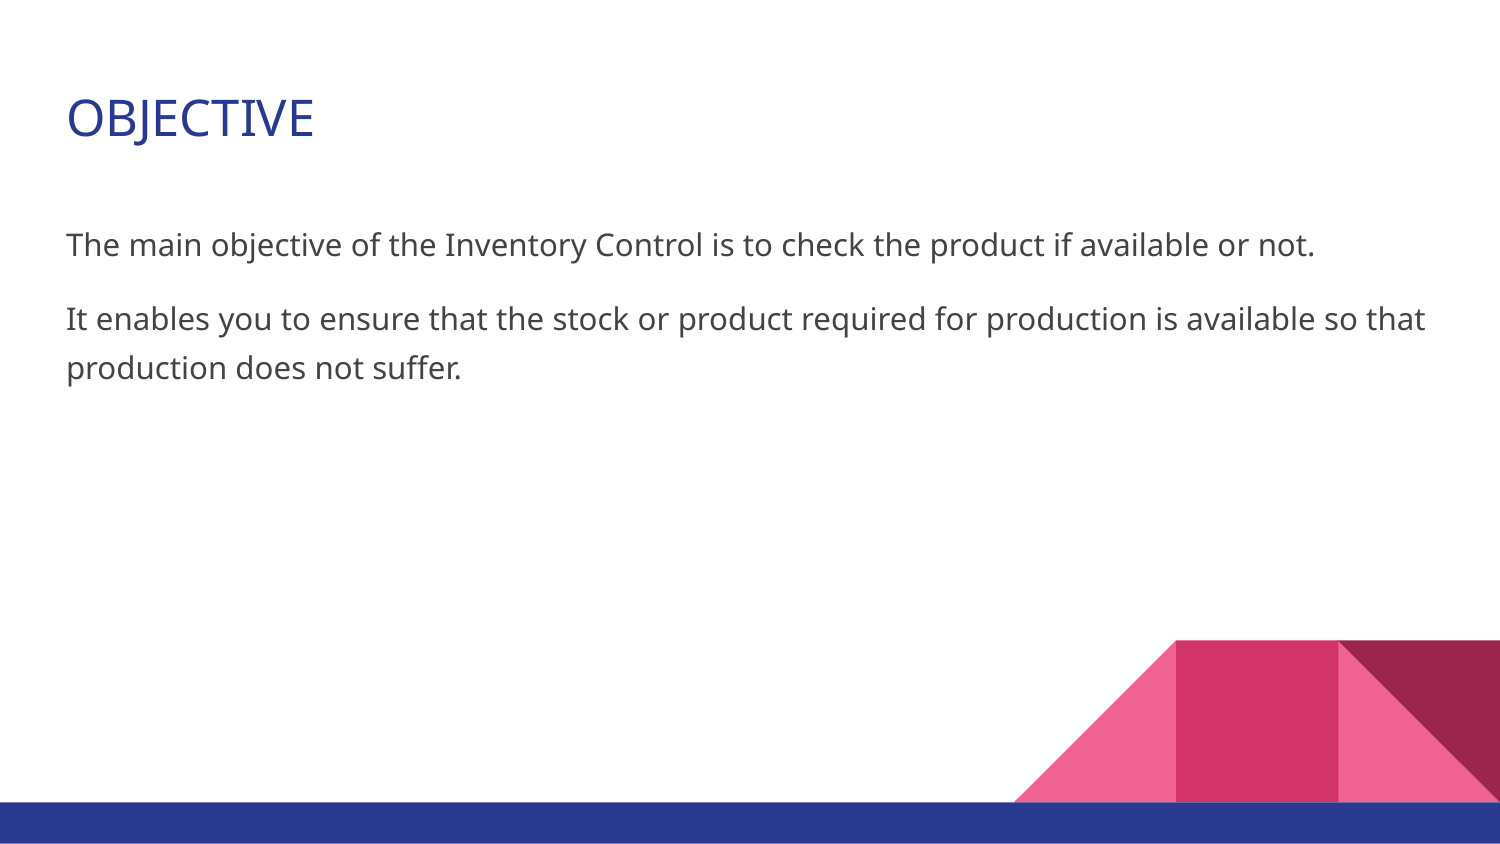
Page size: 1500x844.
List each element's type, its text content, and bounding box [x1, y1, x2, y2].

title OBJECTIVE [51, 67, 1449, 167]
list The main objective of the Inventory Control is to check the product if available or not. It enables you to ensure that the stock or product required for production is available so that production does not suffer. [51, 201, 1449, 750]
